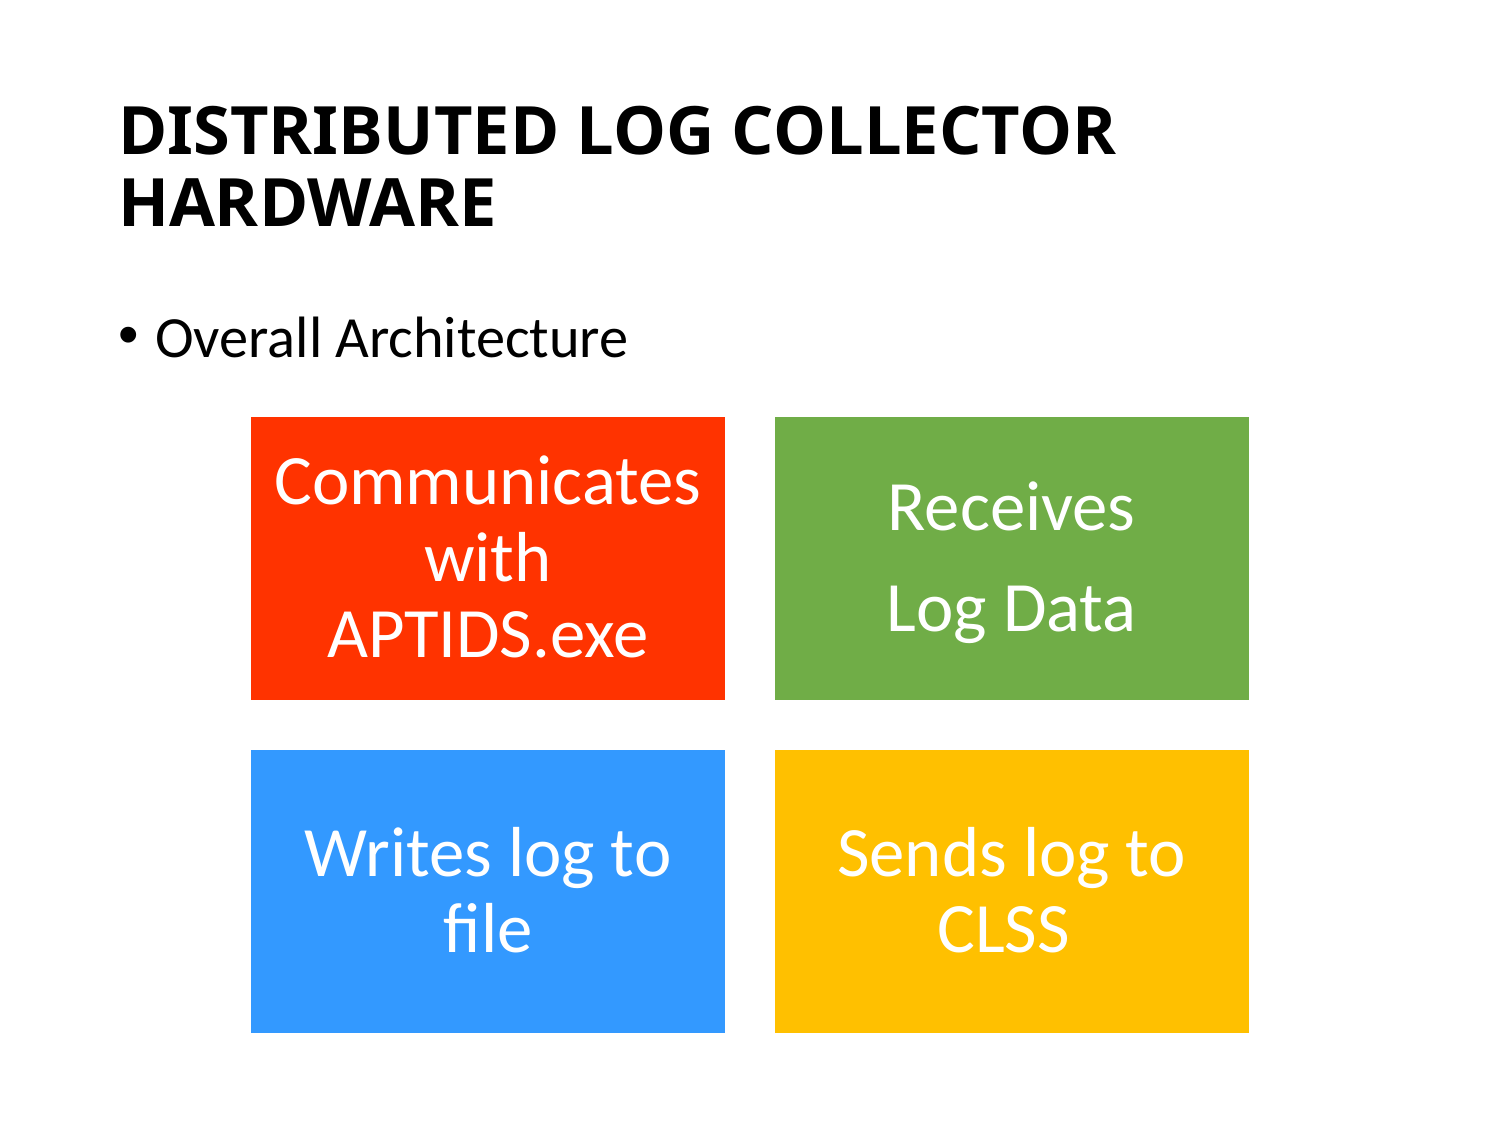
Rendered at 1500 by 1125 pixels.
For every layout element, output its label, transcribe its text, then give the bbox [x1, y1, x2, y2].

list Overall Architecture [103, 299, 1397, 1014]
title DISTRIBUTED LOG COLLECTOR HARDWARE [103, 59, 1397, 278]
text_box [249, 391, 1250, 1059]
